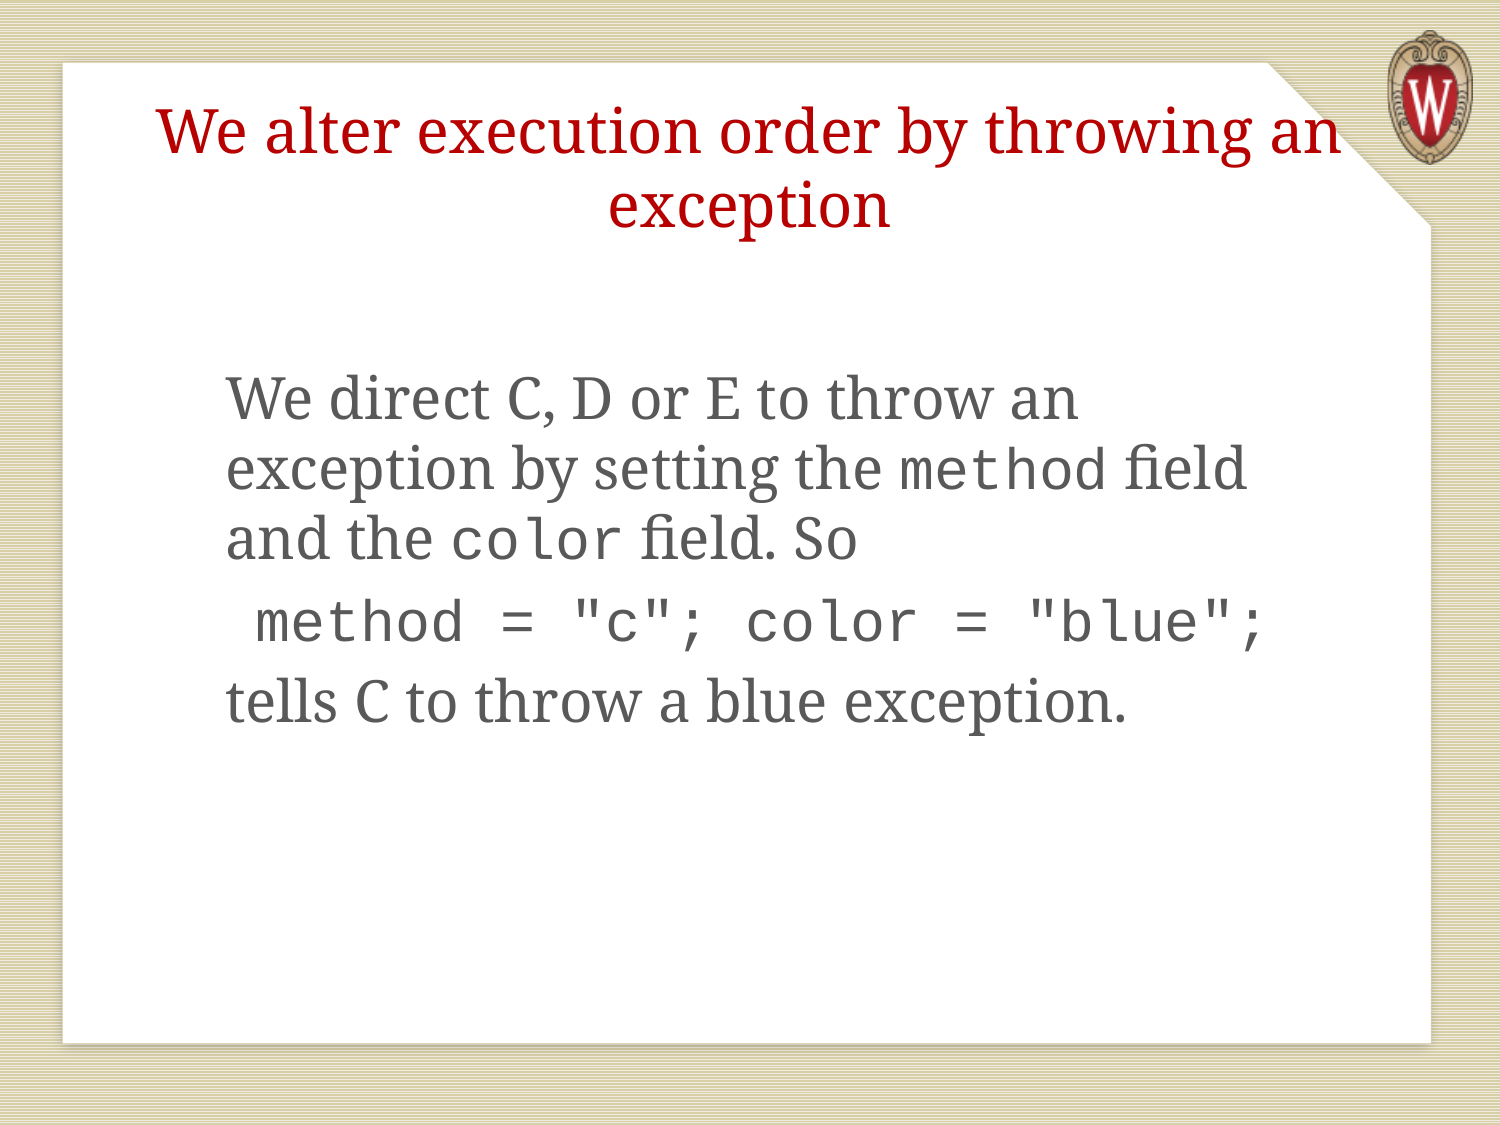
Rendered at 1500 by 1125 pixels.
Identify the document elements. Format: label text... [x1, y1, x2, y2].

title We alter execution order by throwing an exception [112, 92, 1388, 241]
subtitle We direct C, D or E to throw an exception by setting the method field and the color field. So method = "c"; color = "blue"; tells C to throw a blue exception. [225, 361, 1275, 887]
